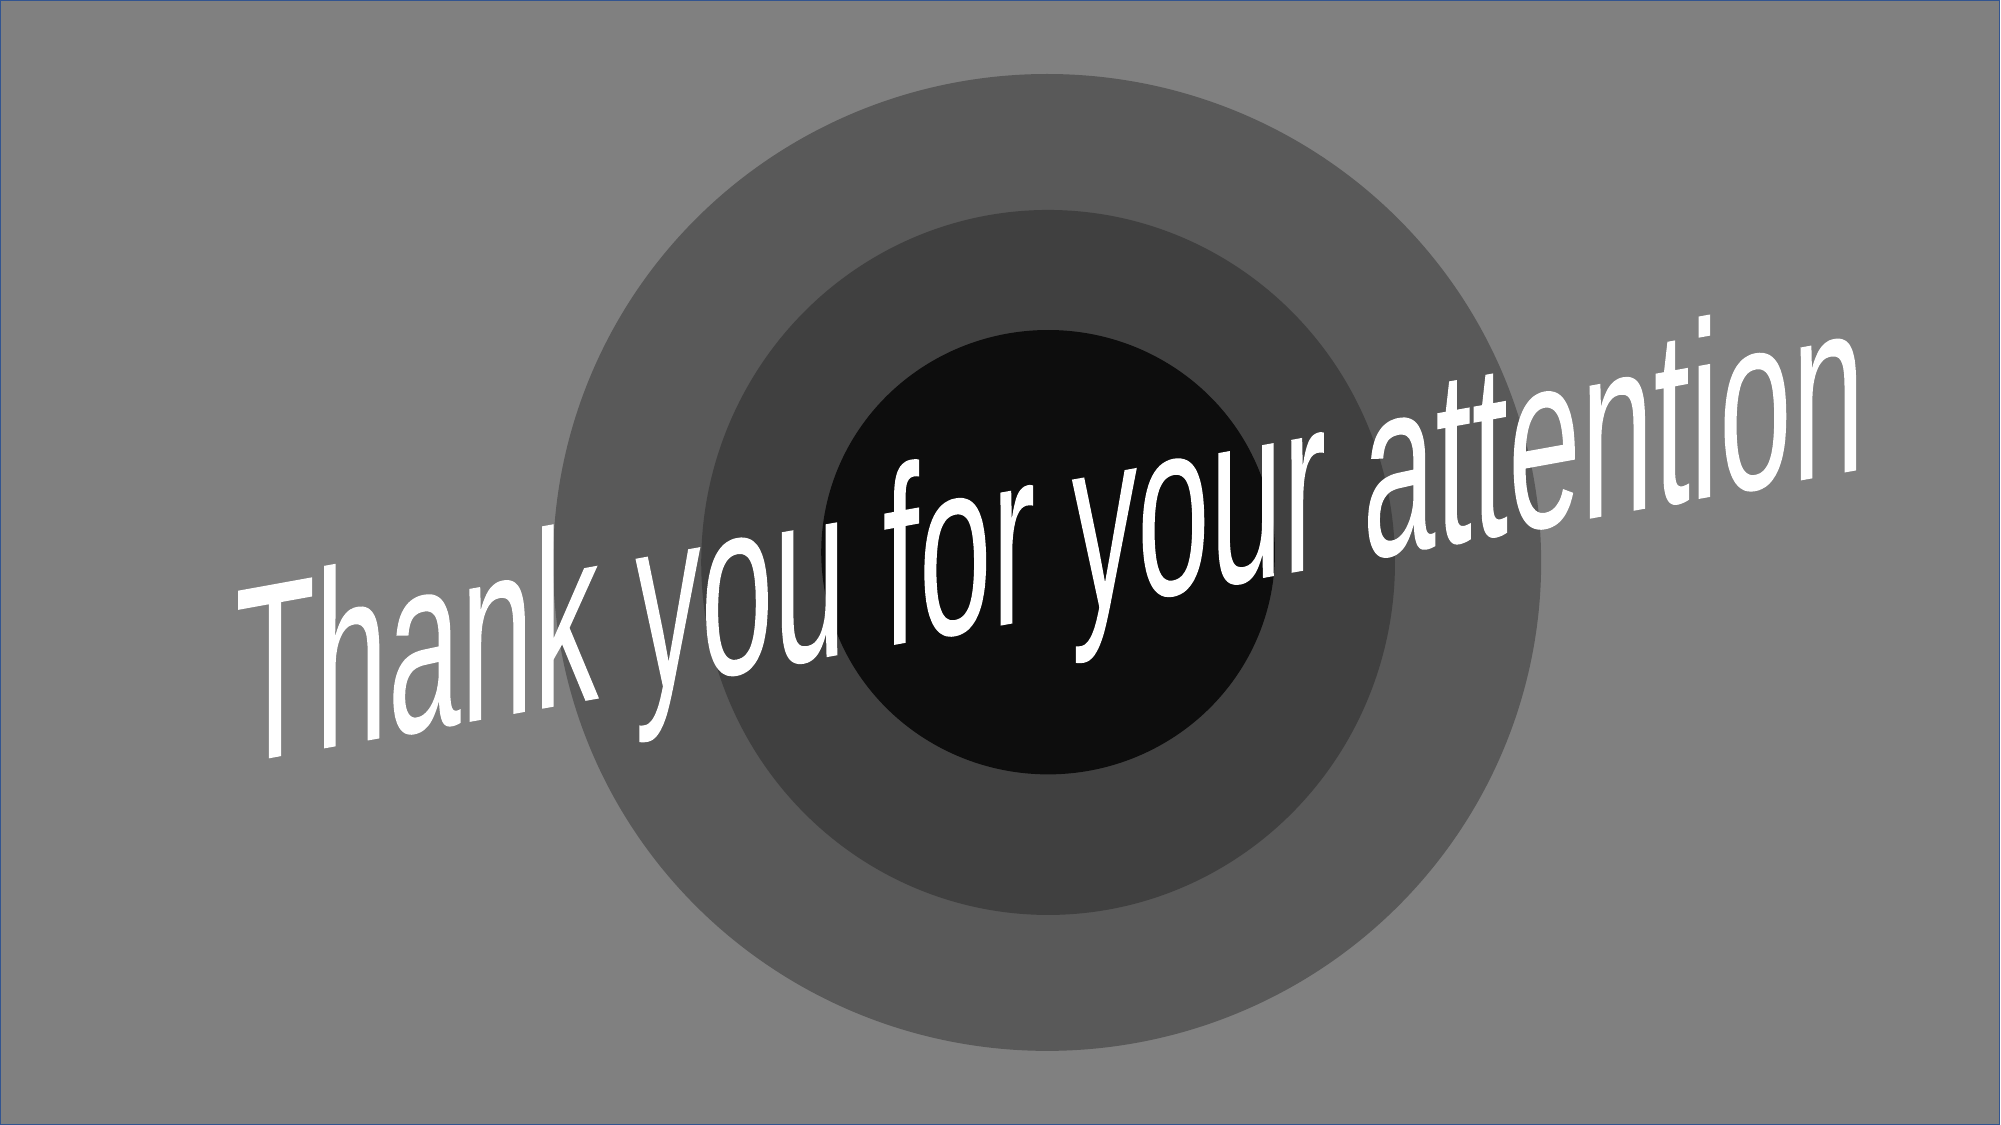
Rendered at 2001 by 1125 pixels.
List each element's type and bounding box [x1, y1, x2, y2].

text_box [700, 208, 1397, 916]
text_box [820, 328, 1277, 776]
text_box [0, 0, 2000, 1125]
text_box [553, 72, 1543, 1052]
